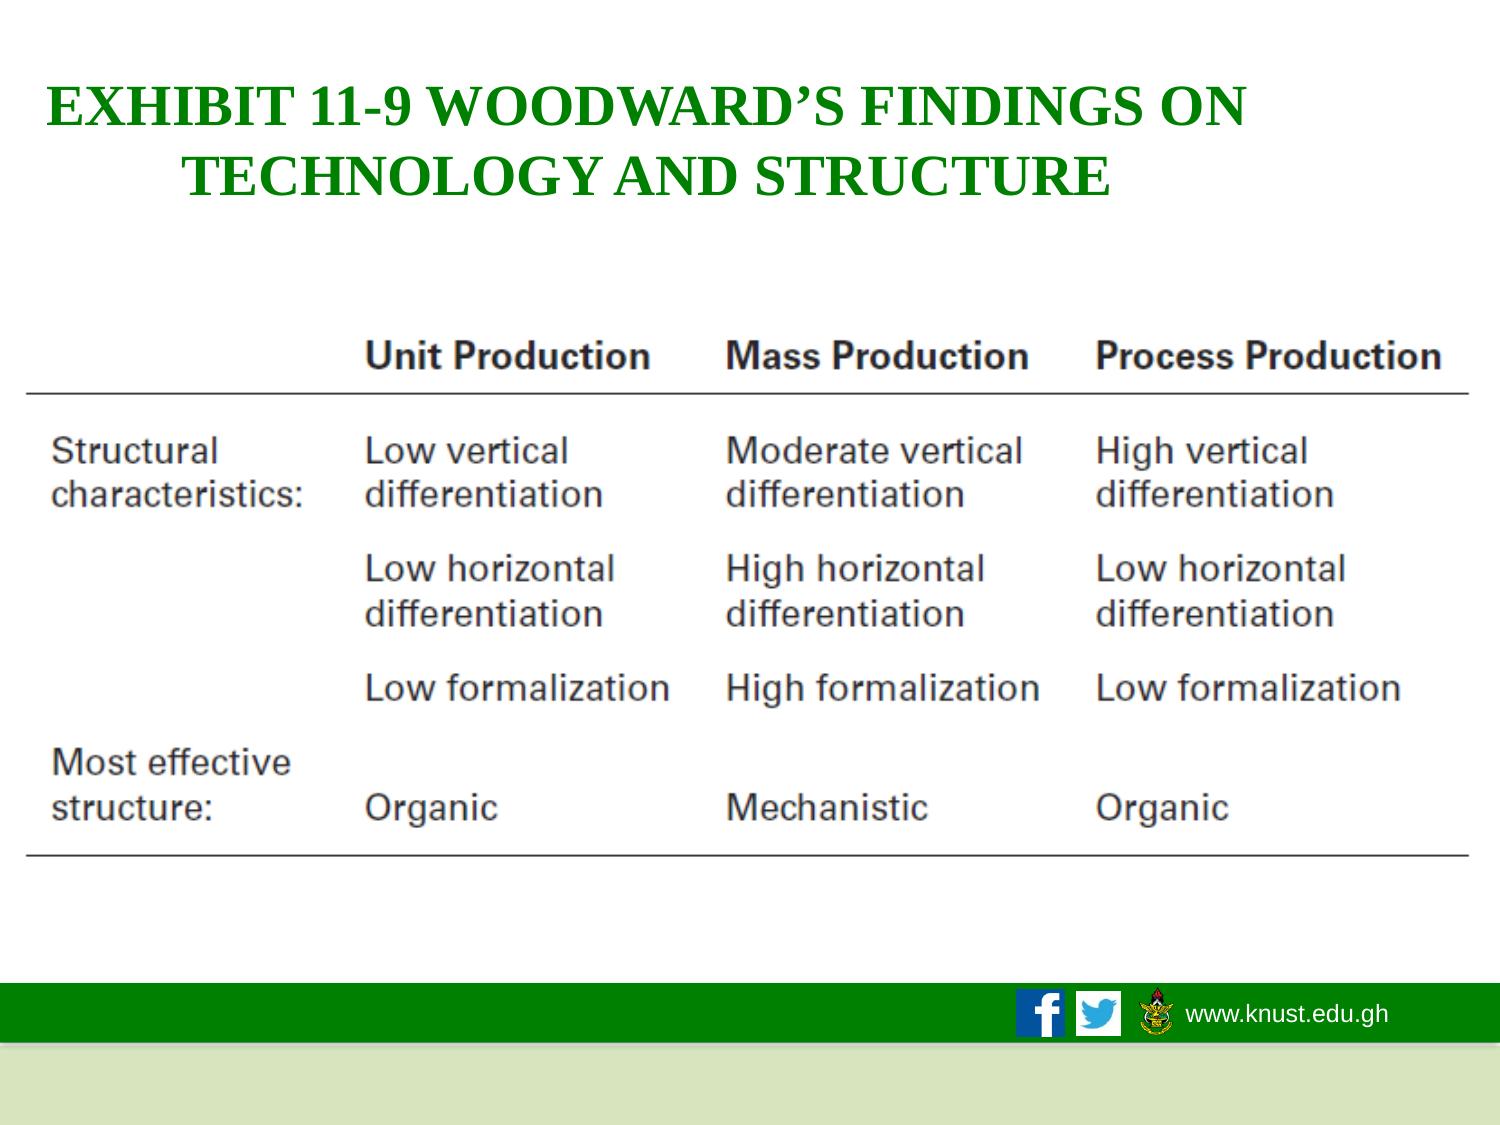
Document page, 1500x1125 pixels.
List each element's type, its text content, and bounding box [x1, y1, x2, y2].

picture [3, 299, 1500, 895]
picture [1139, 987, 1174, 1035]
picture [1076, 991, 1121, 1036]
picture [1016, 989, 1065, 1037]
title EXHIBIT 11-9 WOODWARD’S FINDINGS ON TECHNOLOGY AND STRUCTURE [0, 59, 1294, 278]
